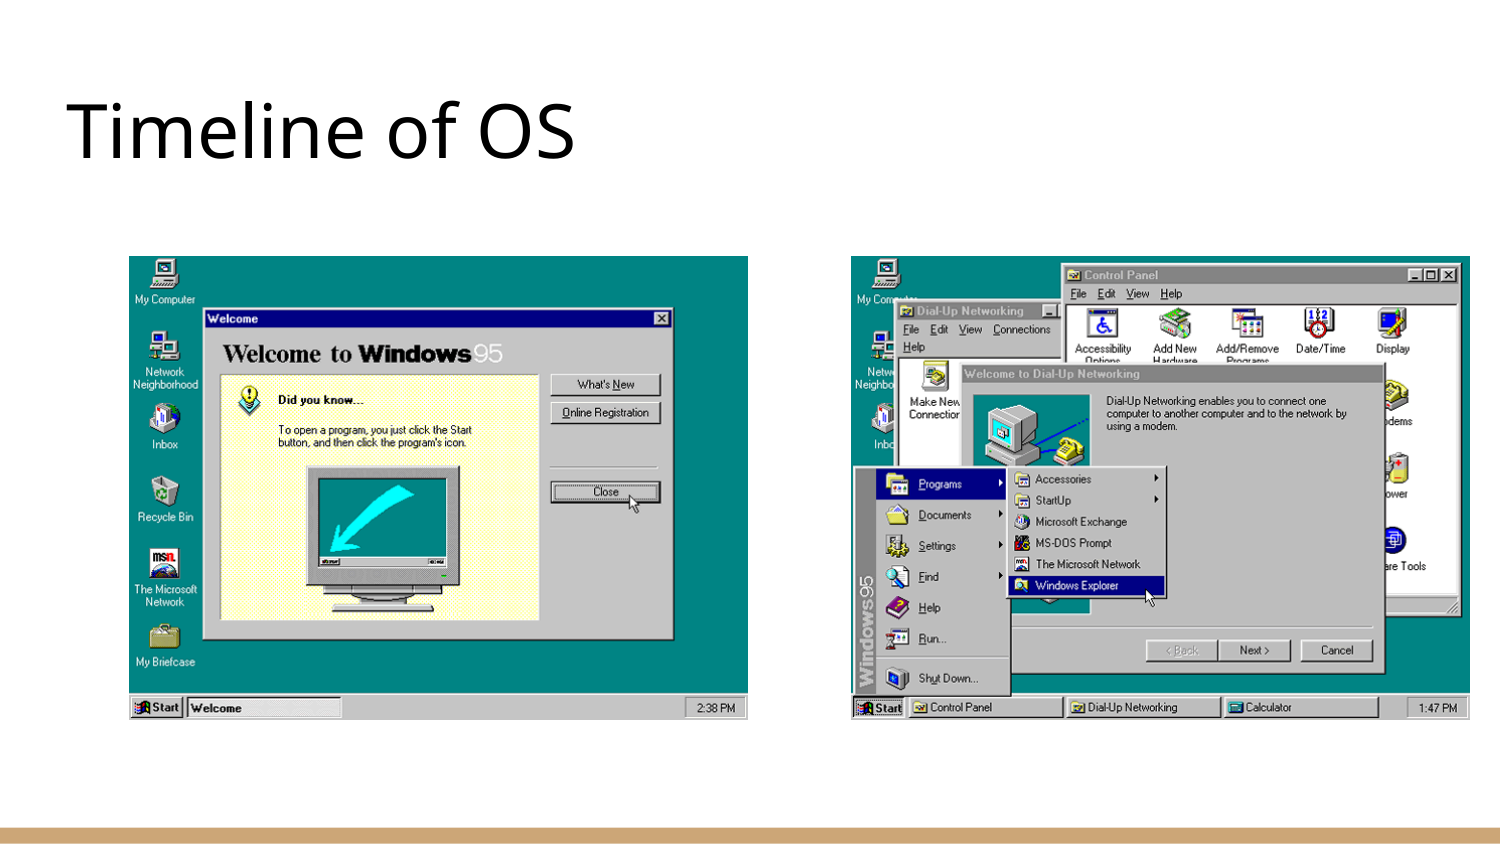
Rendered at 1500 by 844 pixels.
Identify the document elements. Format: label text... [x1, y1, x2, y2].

picture [129, 255, 749, 720]
picture [850, 255, 1470, 720]
title Timeline of OS [51, 51, 1449, 189]
